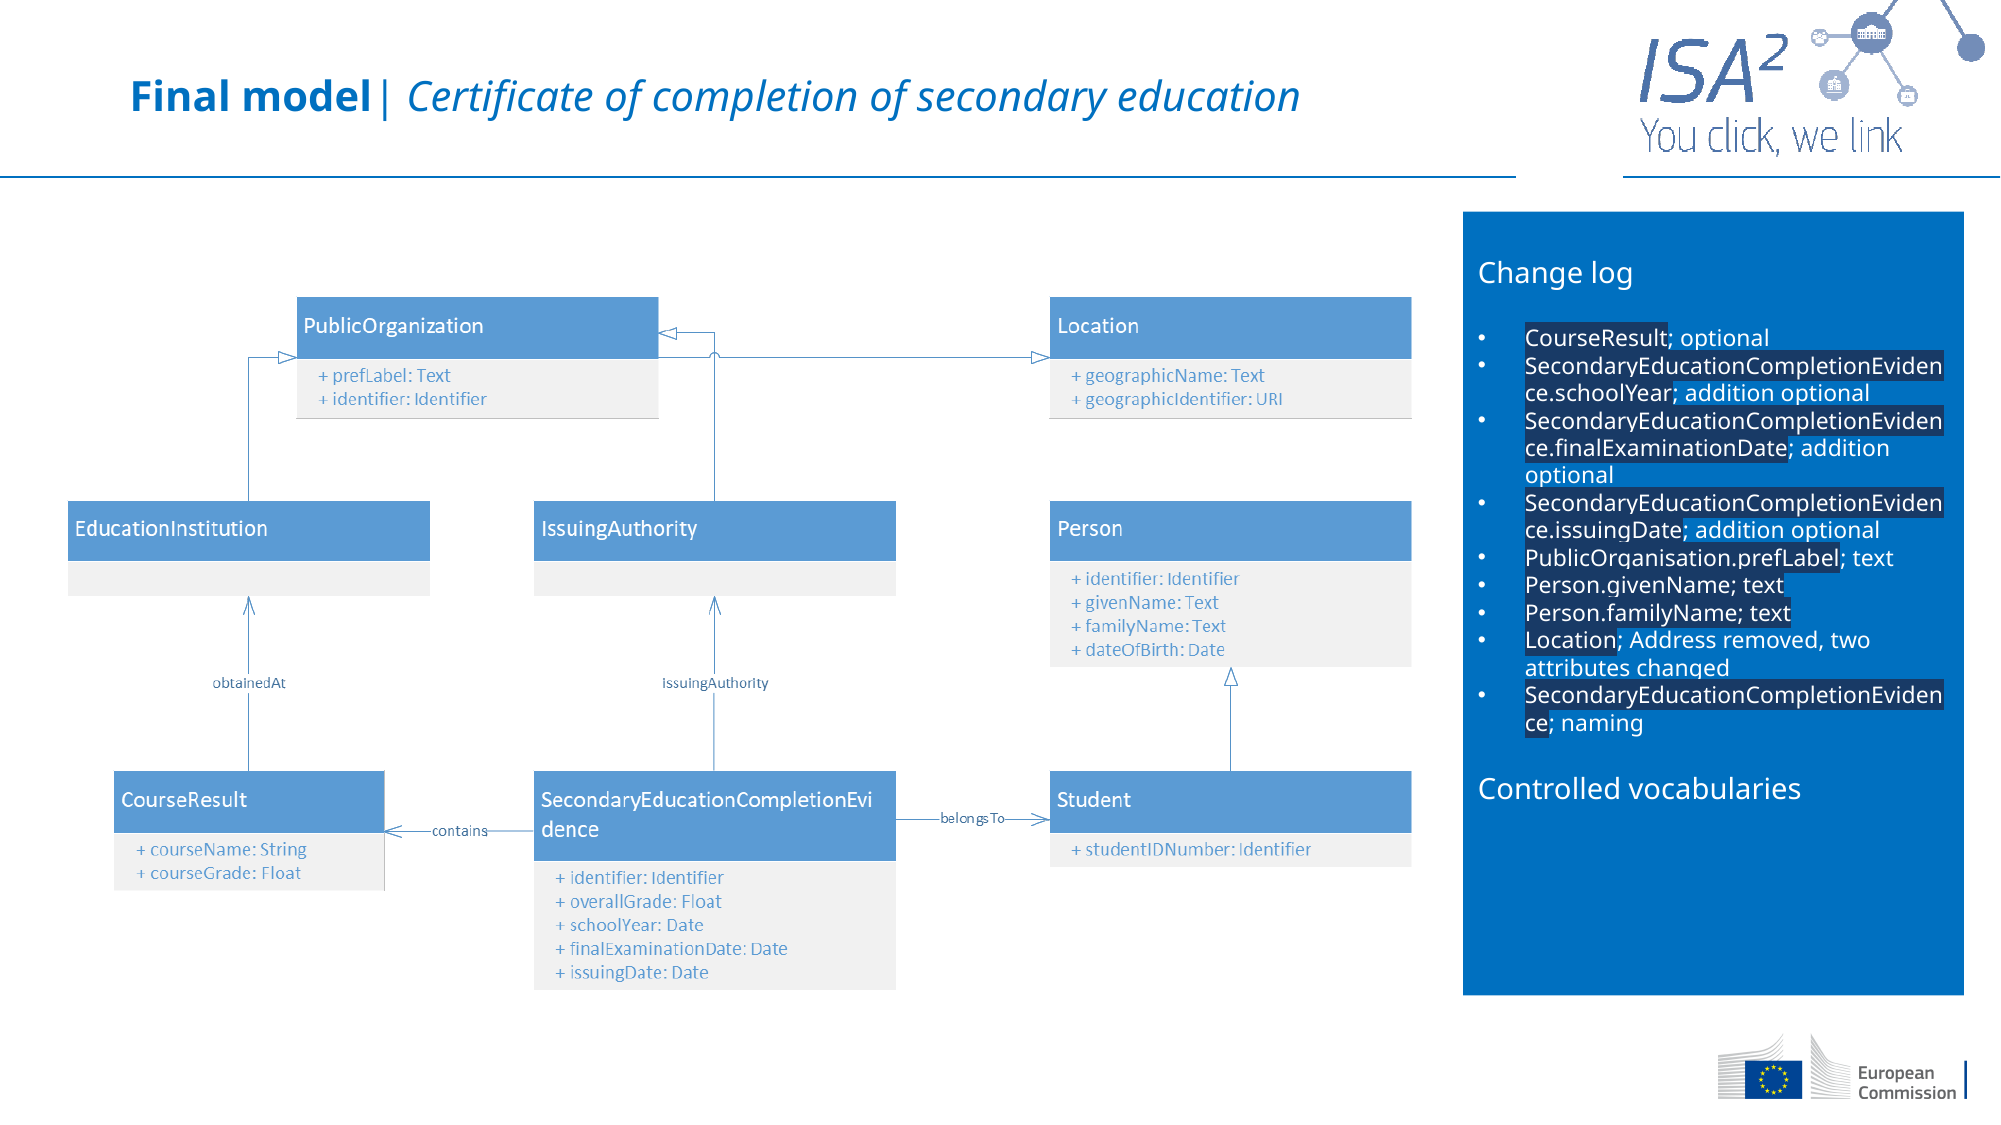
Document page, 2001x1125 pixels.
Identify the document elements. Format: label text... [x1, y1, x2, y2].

text_box Change log CourseResult; optional SecondaryEducationCompletionEvidence.schoolYear; addition optional SecondaryEducationCompletionEvidence.finalExaminationDate; addition optional SecondaryEducationCompletionEvidence.issuingDate; addition optional PublicOrganisation.prefLabel; text Person.givenName; text Person.familyName; text Location; Address removed, two attributes changed SecondaryEducationCompletionEvidence; naming Controlled vocabularies [1462, 211, 1965, 996]
picture [59, 296, 1412, 996]
picture [1718, 1033, 1967, 1099]
picture [1623, 0, 2001, 161]
text_box Final model| Certificate of completion of secondary education [114, 62, 1502, 128]
